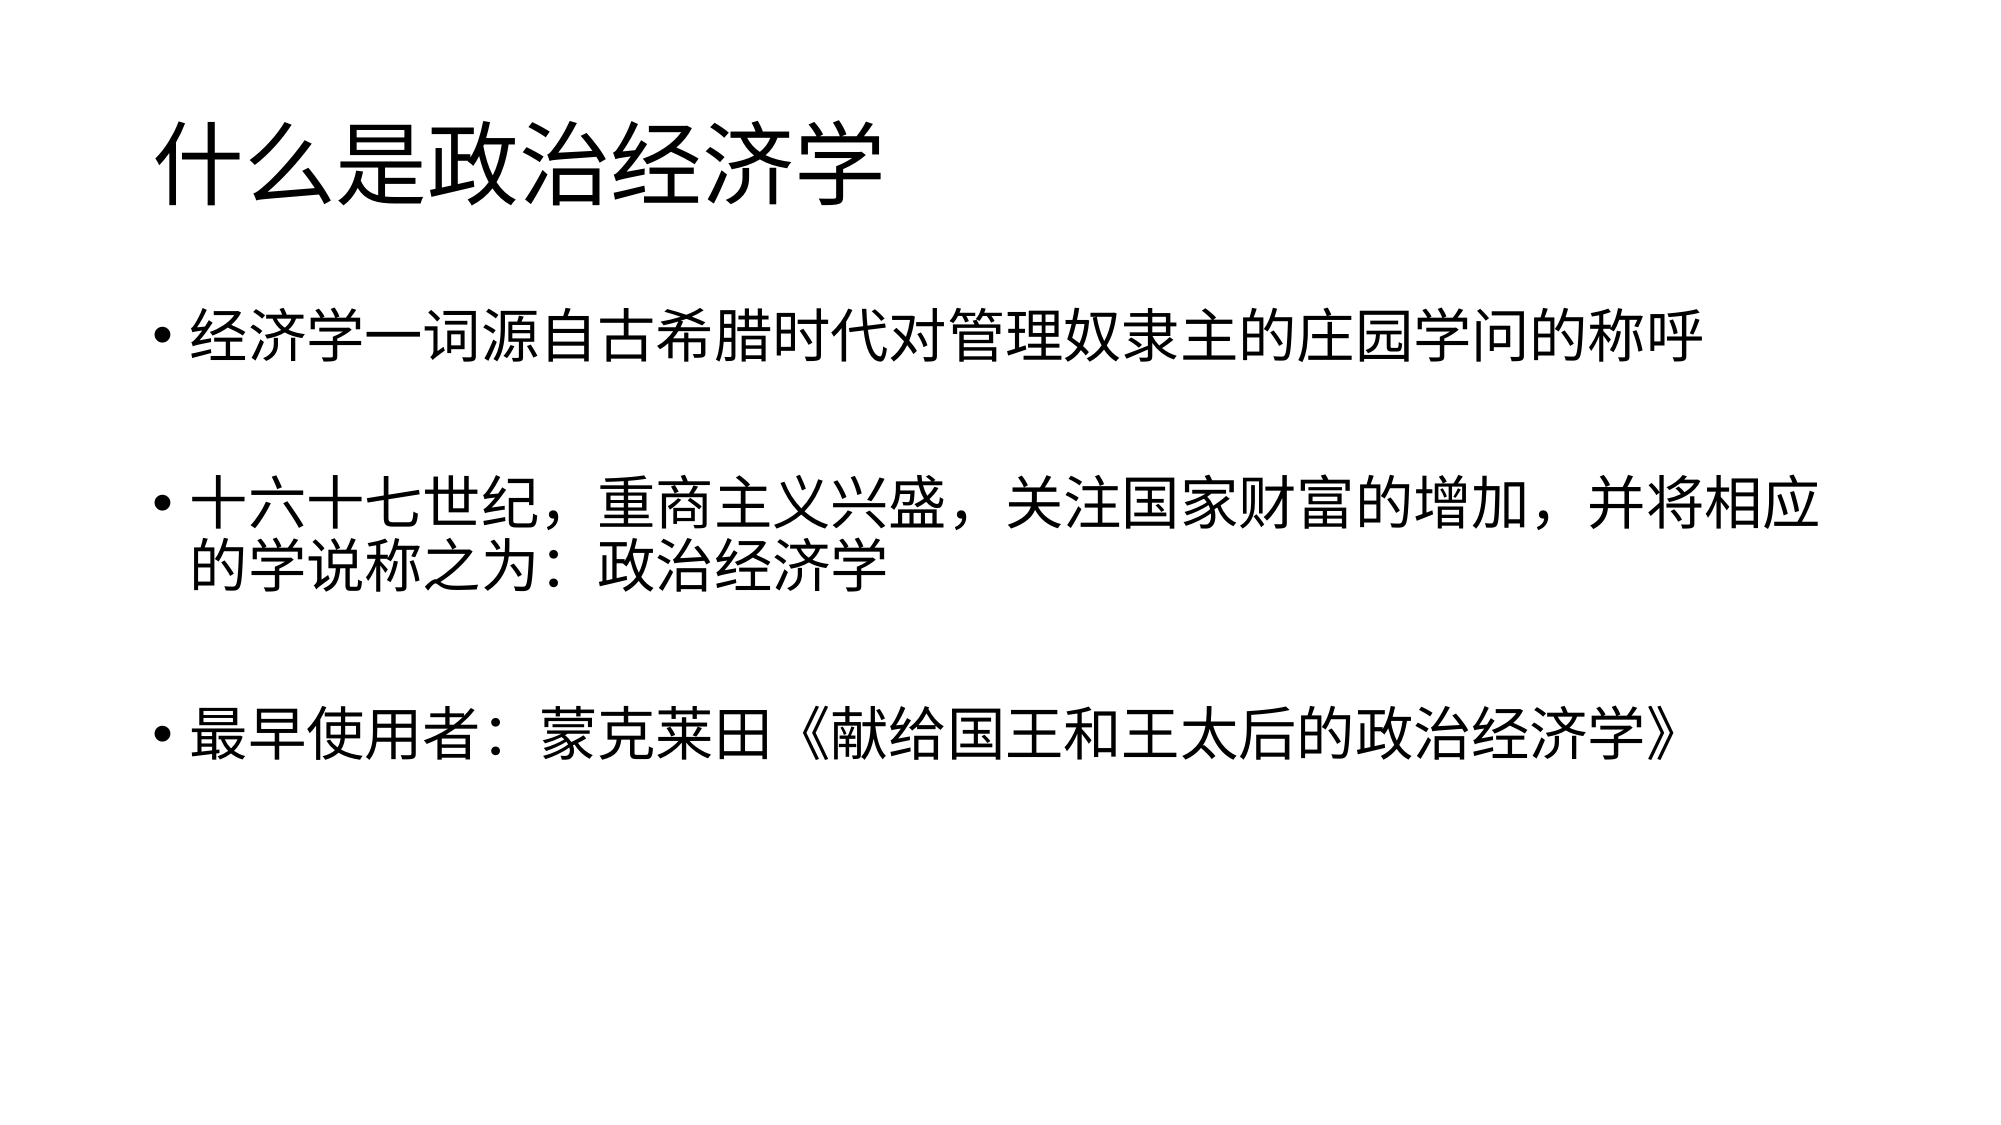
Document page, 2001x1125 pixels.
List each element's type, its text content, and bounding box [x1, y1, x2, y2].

title 什么是政治经济学 [137, 59, 1863, 278]
list 经济学一词源自古希腊时代对管理奴隶主的庄园学问的称呼 十六十七世纪，重商主义兴盛，关注国家财富的增加，并将相应的学说称之为：政治经济学 最早使用者：蒙克莱田《献给国王和王太后的政治经济学》 [137, 299, 1863, 1014]
